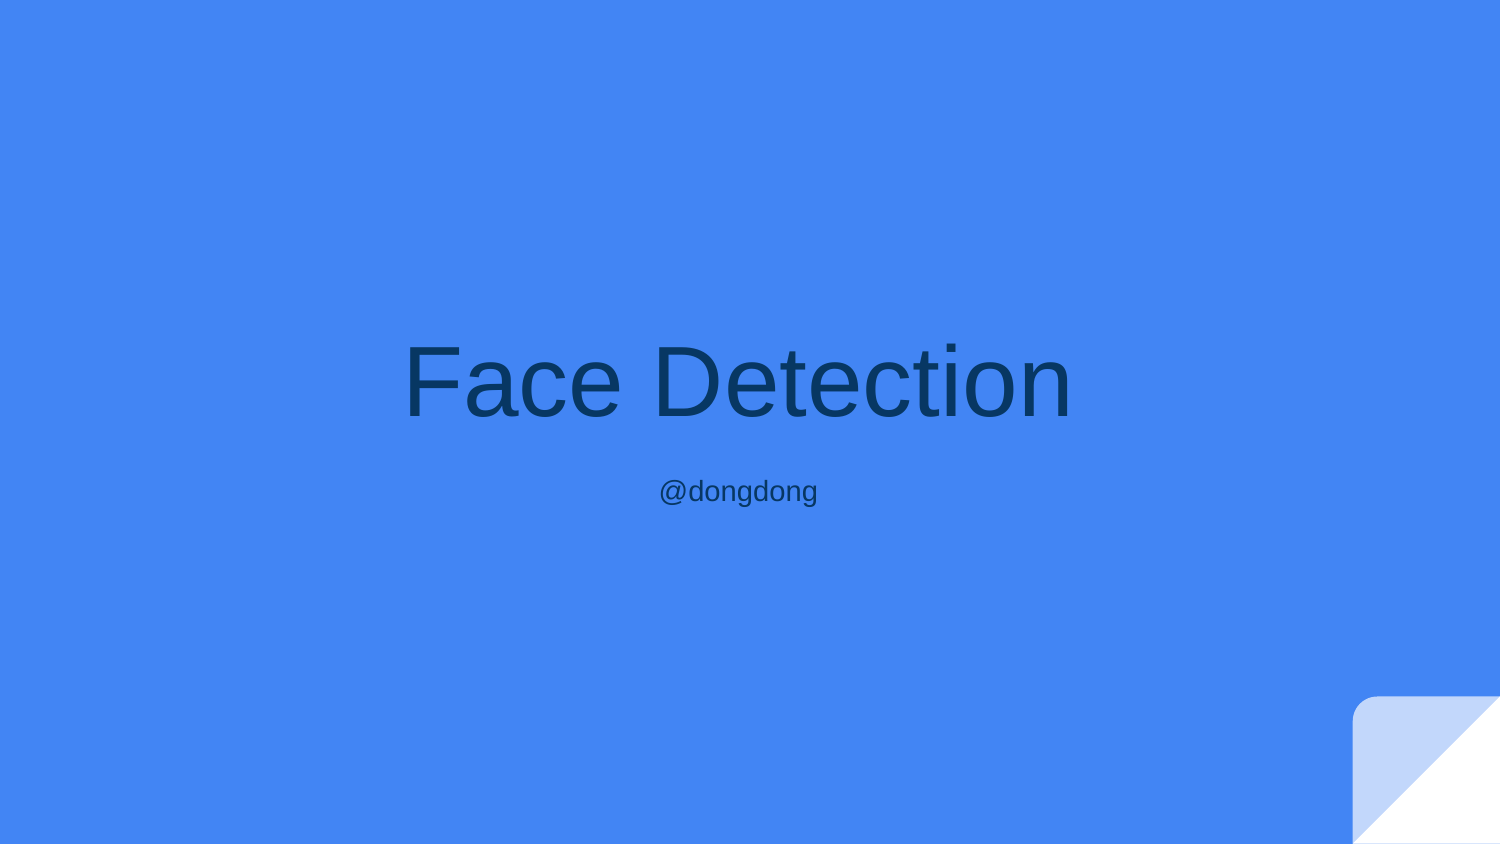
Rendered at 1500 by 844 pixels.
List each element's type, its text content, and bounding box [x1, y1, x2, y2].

subtitle @dongdong [64, 457, 1413, 529]
title Face Detection [64, 298, 1413, 452]
